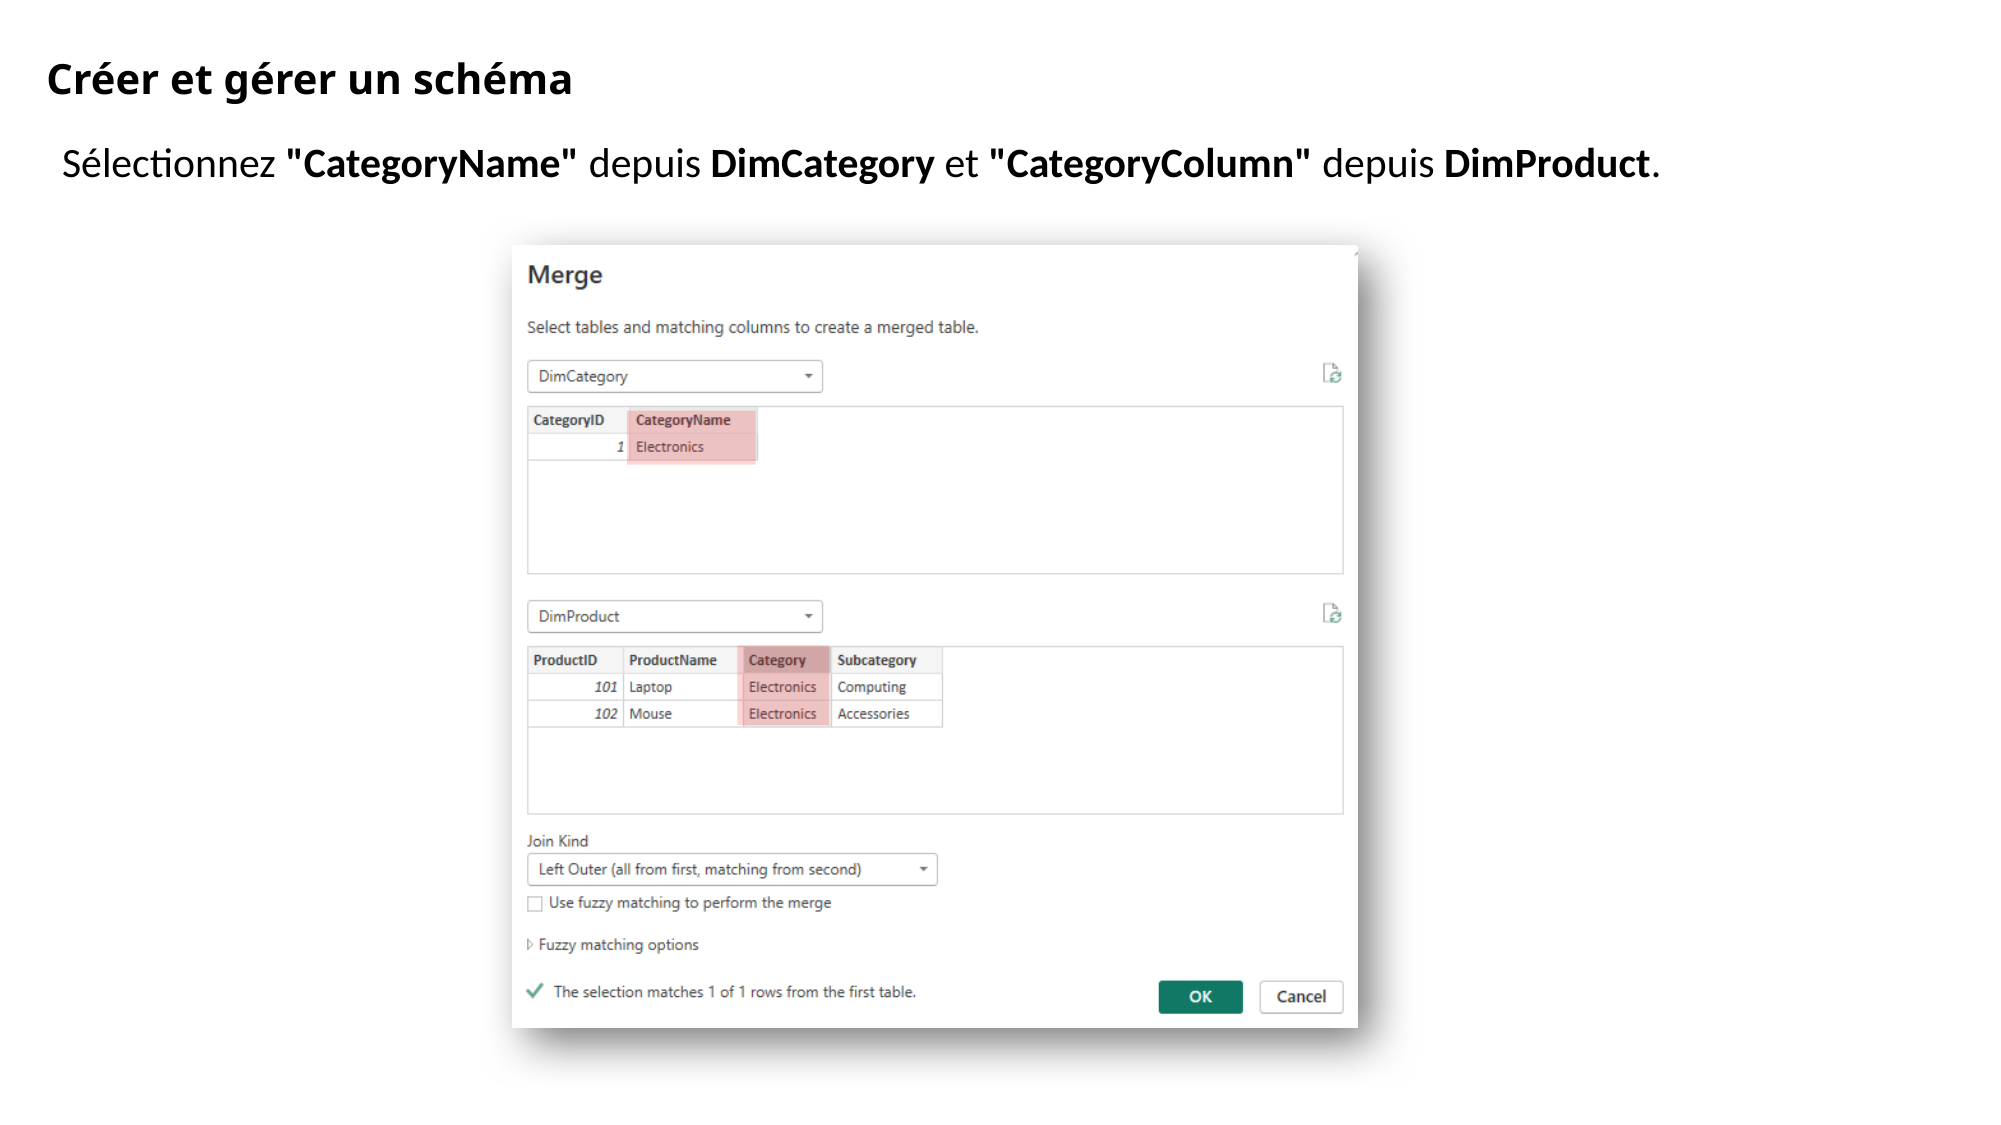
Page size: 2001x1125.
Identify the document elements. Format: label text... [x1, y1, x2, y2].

text_box Sélectionnez "CategoryName" depuis DimCategory et "CategoryColumn" depuis DimProduct. [47, 128, 1844, 194]
picture [512, 245, 1358, 1029]
text_box Créer et gérer un schéma [31, 45, 589, 110]
